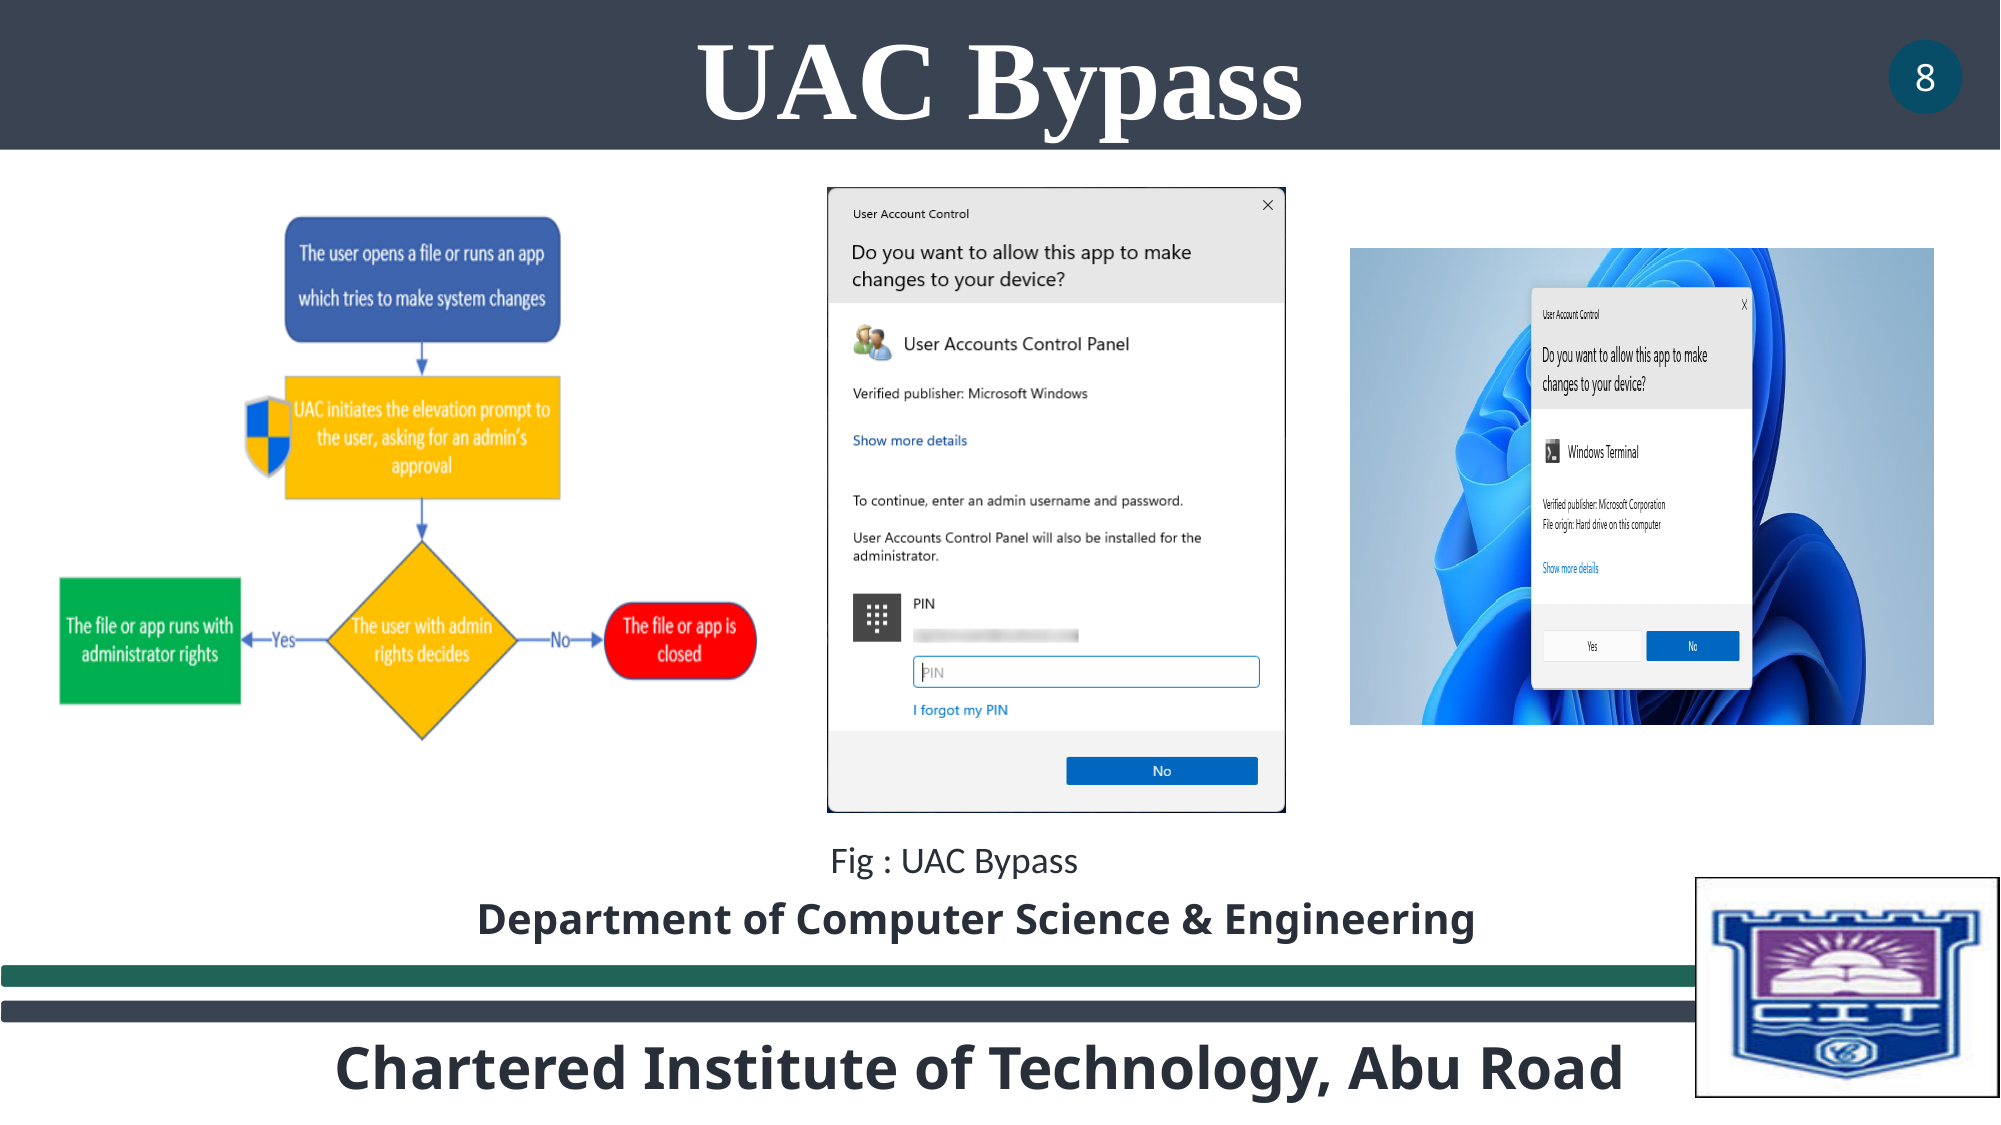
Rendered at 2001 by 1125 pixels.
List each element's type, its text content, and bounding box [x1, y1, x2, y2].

text_box UAC Bypass [0, 0, 2000, 150]
text_box 8 [1887, 38, 1964, 115]
picture [1350, 248, 1934, 726]
picture [827, 187, 1286, 813]
picture [47, 199, 766, 760]
text_box Chartered Institute of Technology, Abu Road [47, 1098, 1913, 1109]
text_box Fig : UAC Bypass [815, 828, 1138, 877]
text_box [0, 877, 2000, 1098]
